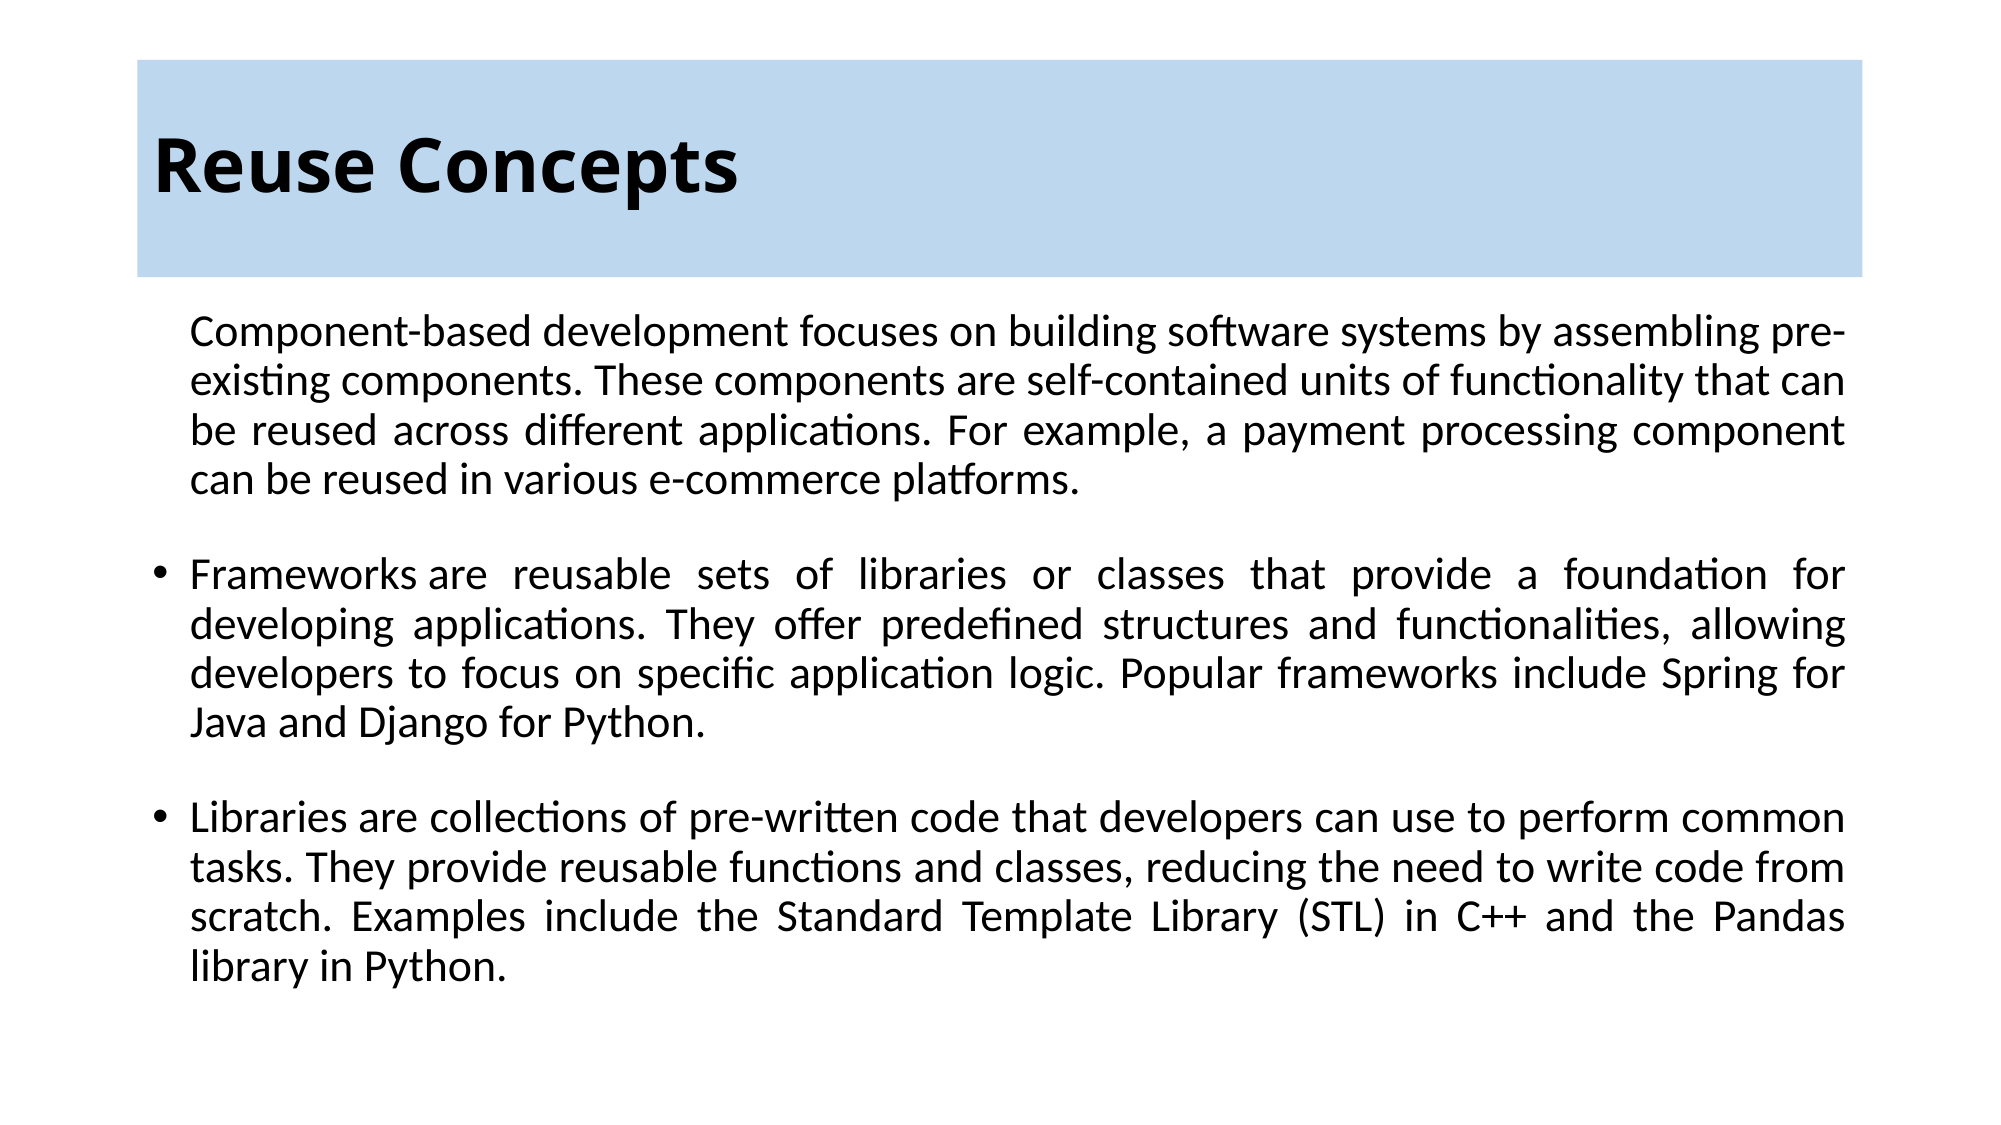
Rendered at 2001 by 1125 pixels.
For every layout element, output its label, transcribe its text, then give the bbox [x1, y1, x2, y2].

title Reuse Concepts [137, 59, 1863, 278]
list Component-based development focuses on building software systems by assembling pre-existing components. These components are self-contained units of functionality that can be reused across different applications. For example, a payment processing component can be reused in various e-commerce platforms. Frameworks are reusable sets of libraries or classes that provide a foundation for developing applications. They offer predefined structures and functionalities, allowing developers to focus on specific application logic. Popular frameworks include Spring for Java and Django for Python. Libraries are collections of pre-written code that developers can use to perform common tasks. They provide reusable functions and classes, reducing the need to write code from scratch. Examples include the Standard Template Library (STL) in C++ and the Pandas library in Python. [137, 299, 1863, 1014]
